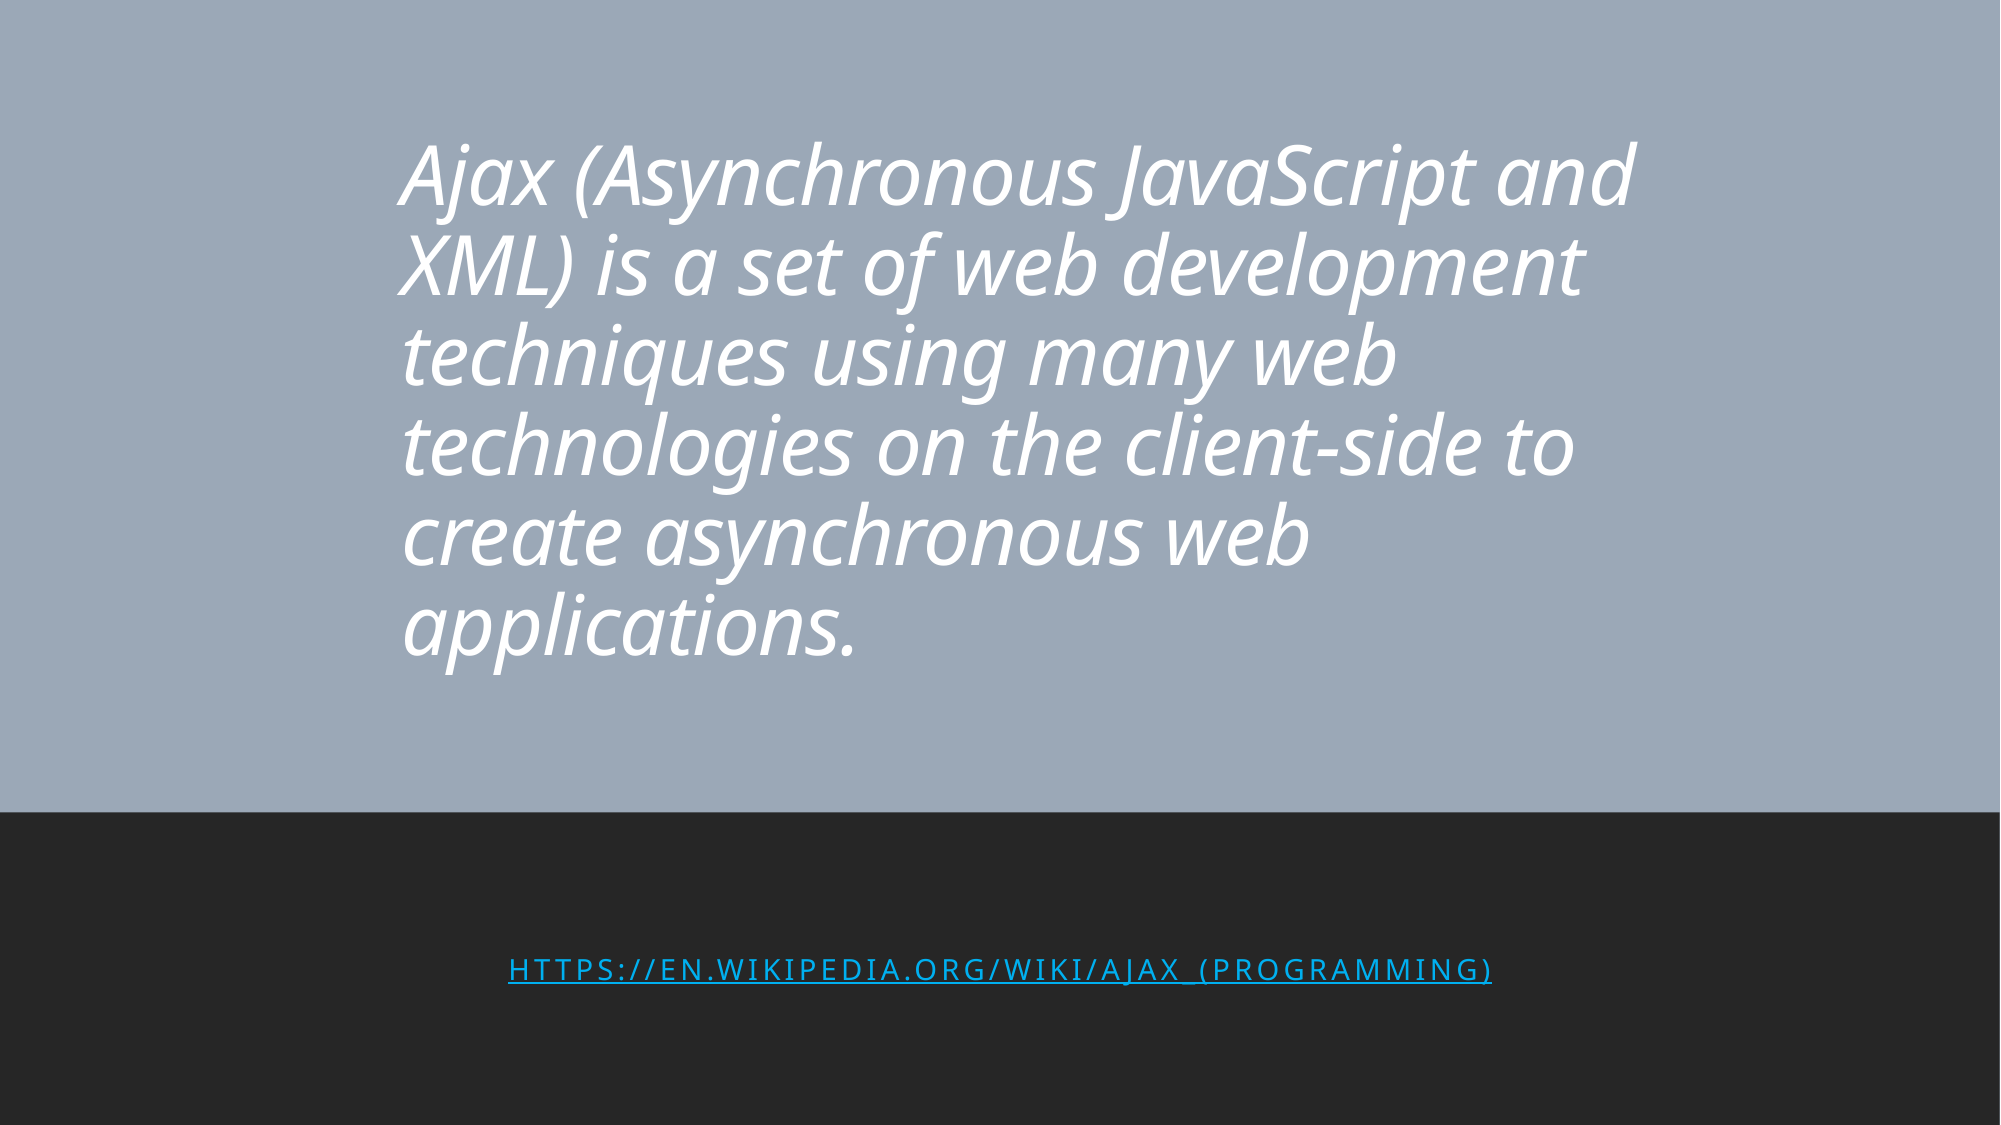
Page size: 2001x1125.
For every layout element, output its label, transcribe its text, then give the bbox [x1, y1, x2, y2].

subtitle https://en.wikipedia.org/wiki/Ajax_(programming) [0, 812, 2000, 1125]
text_box [0, 0, 2000, 811]
title Ajax (Asynchronous JavaScript and XML) is a set of web development techniques using many web technologies on the client-side to create asynchronous web applications. [386, 0, 1736, 808]
